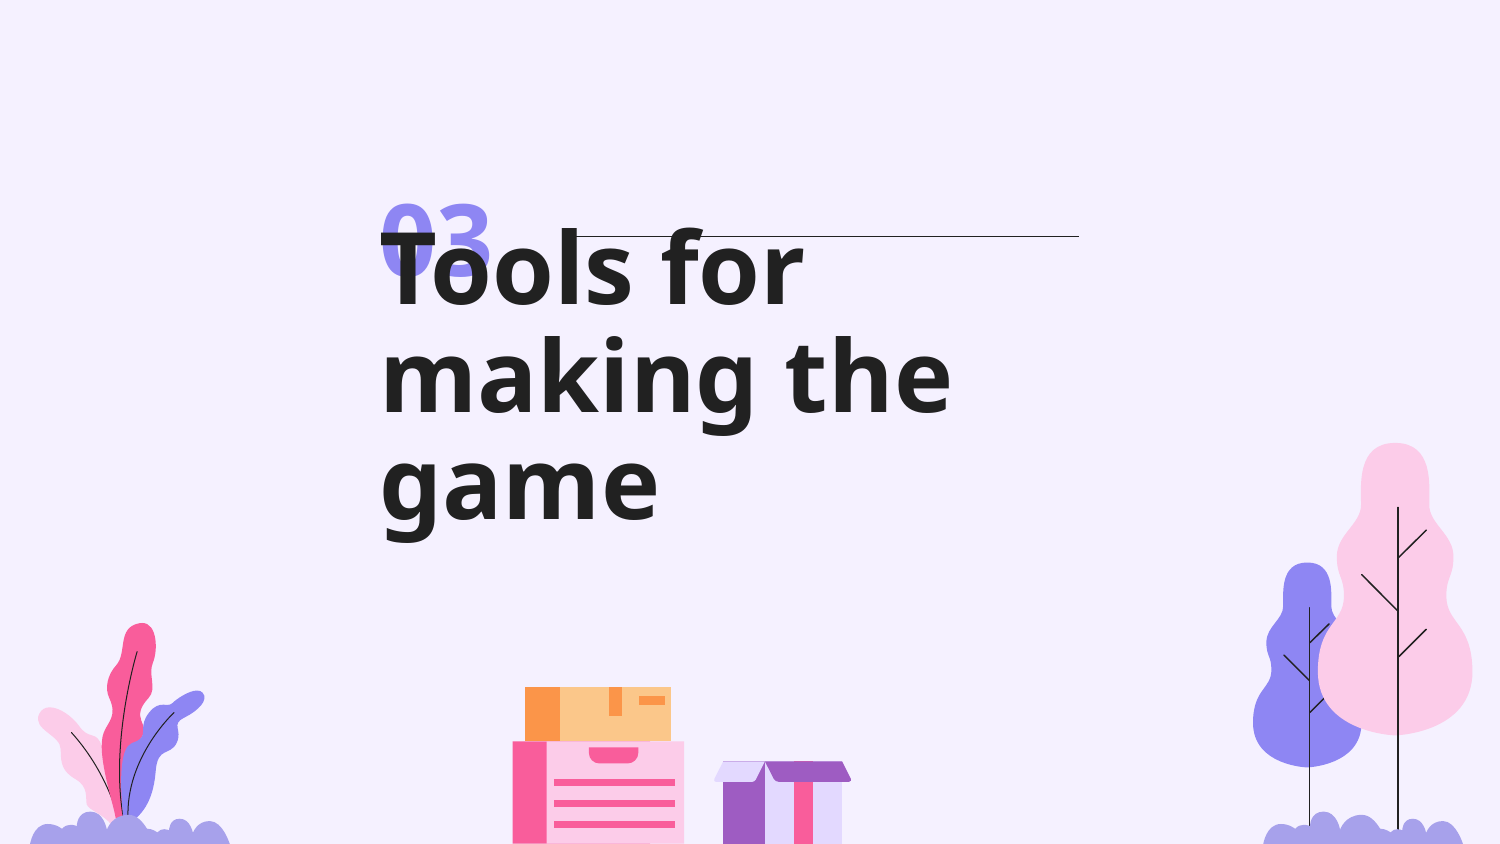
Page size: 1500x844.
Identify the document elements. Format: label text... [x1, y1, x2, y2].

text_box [713, 761, 852, 844]
title Tools for making the game [364, 301, 1178, 459]
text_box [512, 741, 685, 844]
title 03 [364, 175, 571, 298]
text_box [525, 686, 672, 742]
